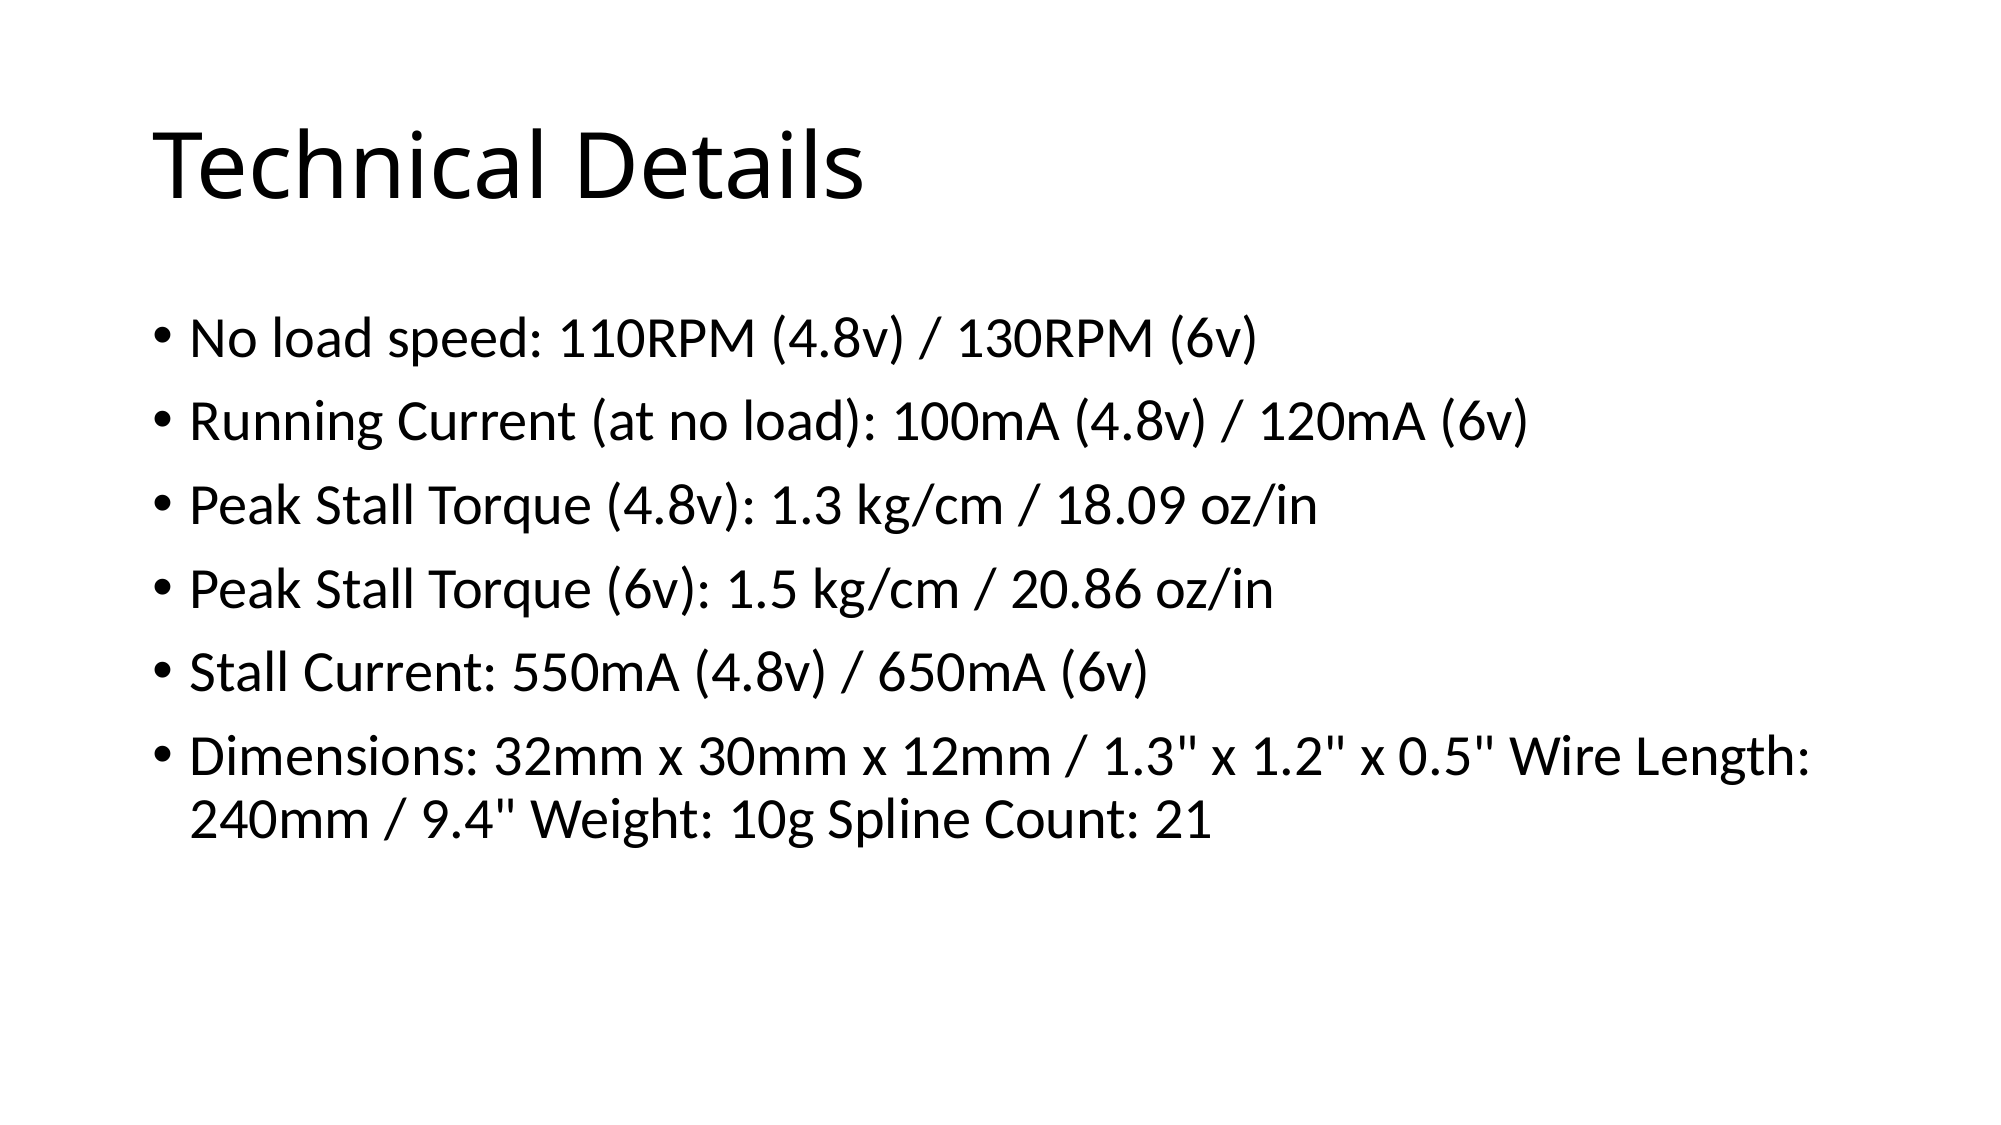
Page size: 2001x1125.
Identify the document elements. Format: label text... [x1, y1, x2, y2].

list No load speed: 110RPM (4.8v) / 130RPM (6v) Running Current (at no load): 100mA (4.8v) / 120mA (6v) Peak Stall Torque (4.8v): 1.3 kg/cm / 18.09 oz/in Peak Stall Torque (6v): 1.5 kg/cm / 20.86 oz/in Stall Current: 550mA (4.8v) / 650mA (6v) Dimensions: 32mm x 30mm x 12mm / 1.3" x 1.2" x 0.5" Wire Length: 240mm / 9.4" Weight: 10g Spline Count: 21 [137, 299, 1863, 1014]
title Technical Details [137, 59, 1863, 278]
